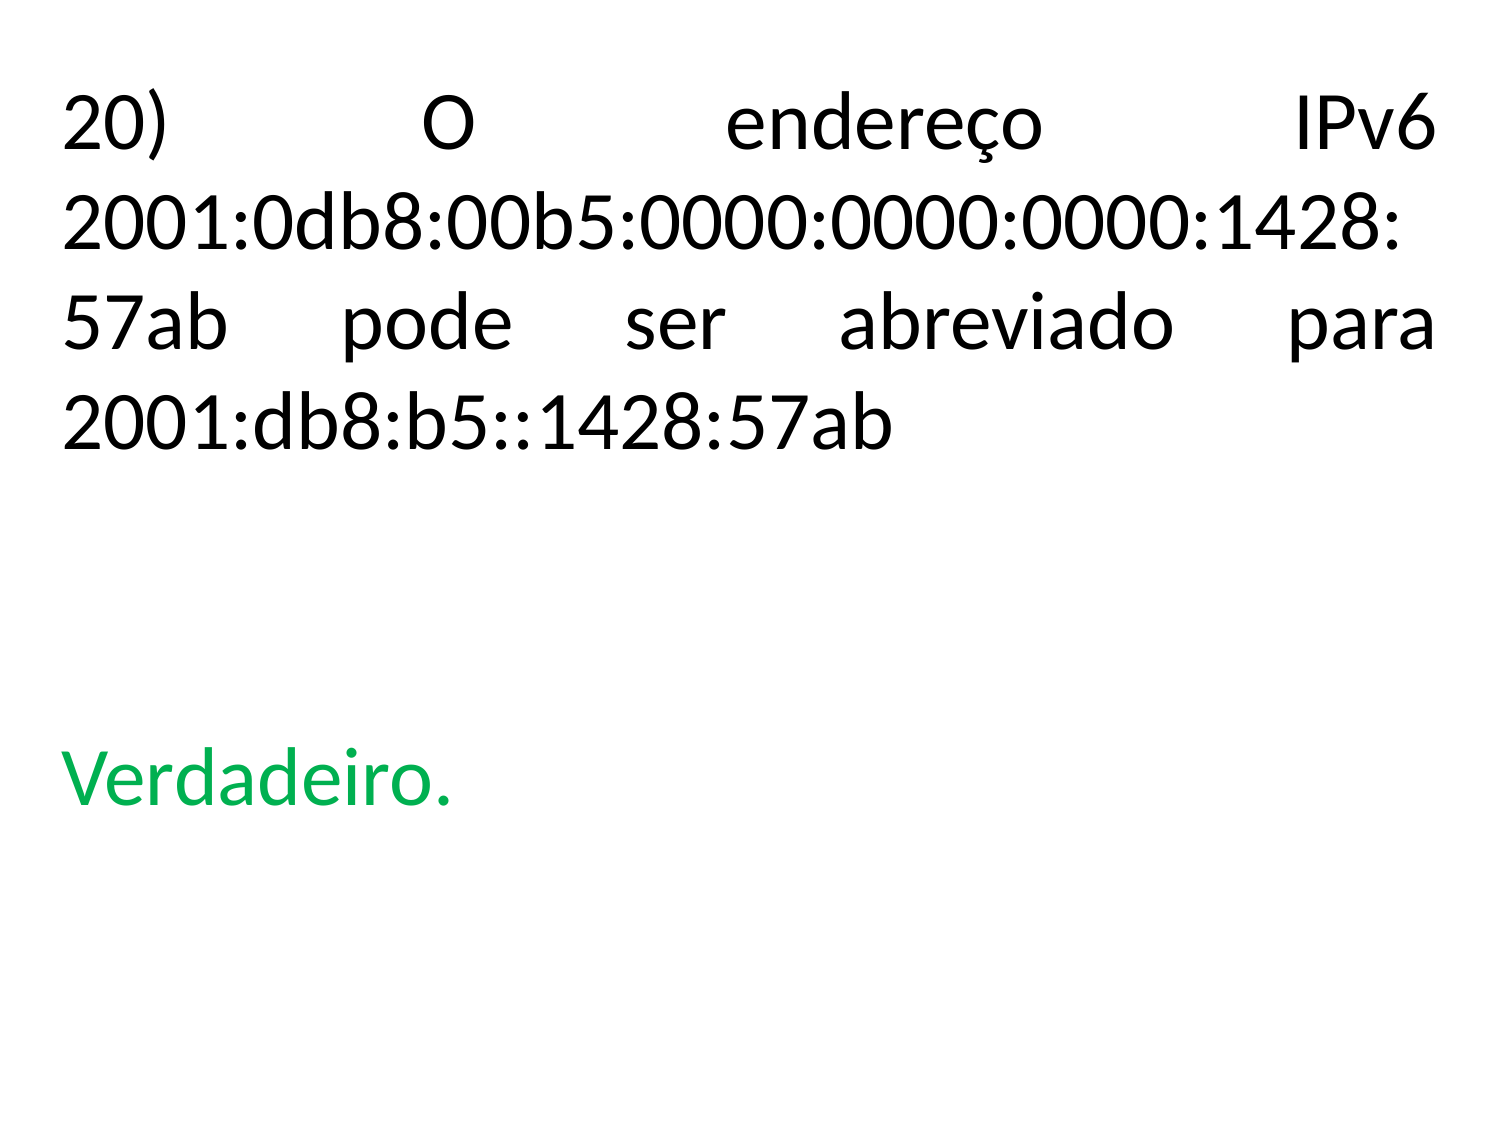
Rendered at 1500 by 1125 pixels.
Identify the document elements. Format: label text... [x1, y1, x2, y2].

text_box Verdadeiro. [46, 714, 1454, 830]
text_box 20) O endereço IPv6 2001:0db8:00b5:0000:0000:0000:1428:57ab pode ser abreviado para 2001:db8:b5::1428:57ab [46, 58, 1454, 474]
